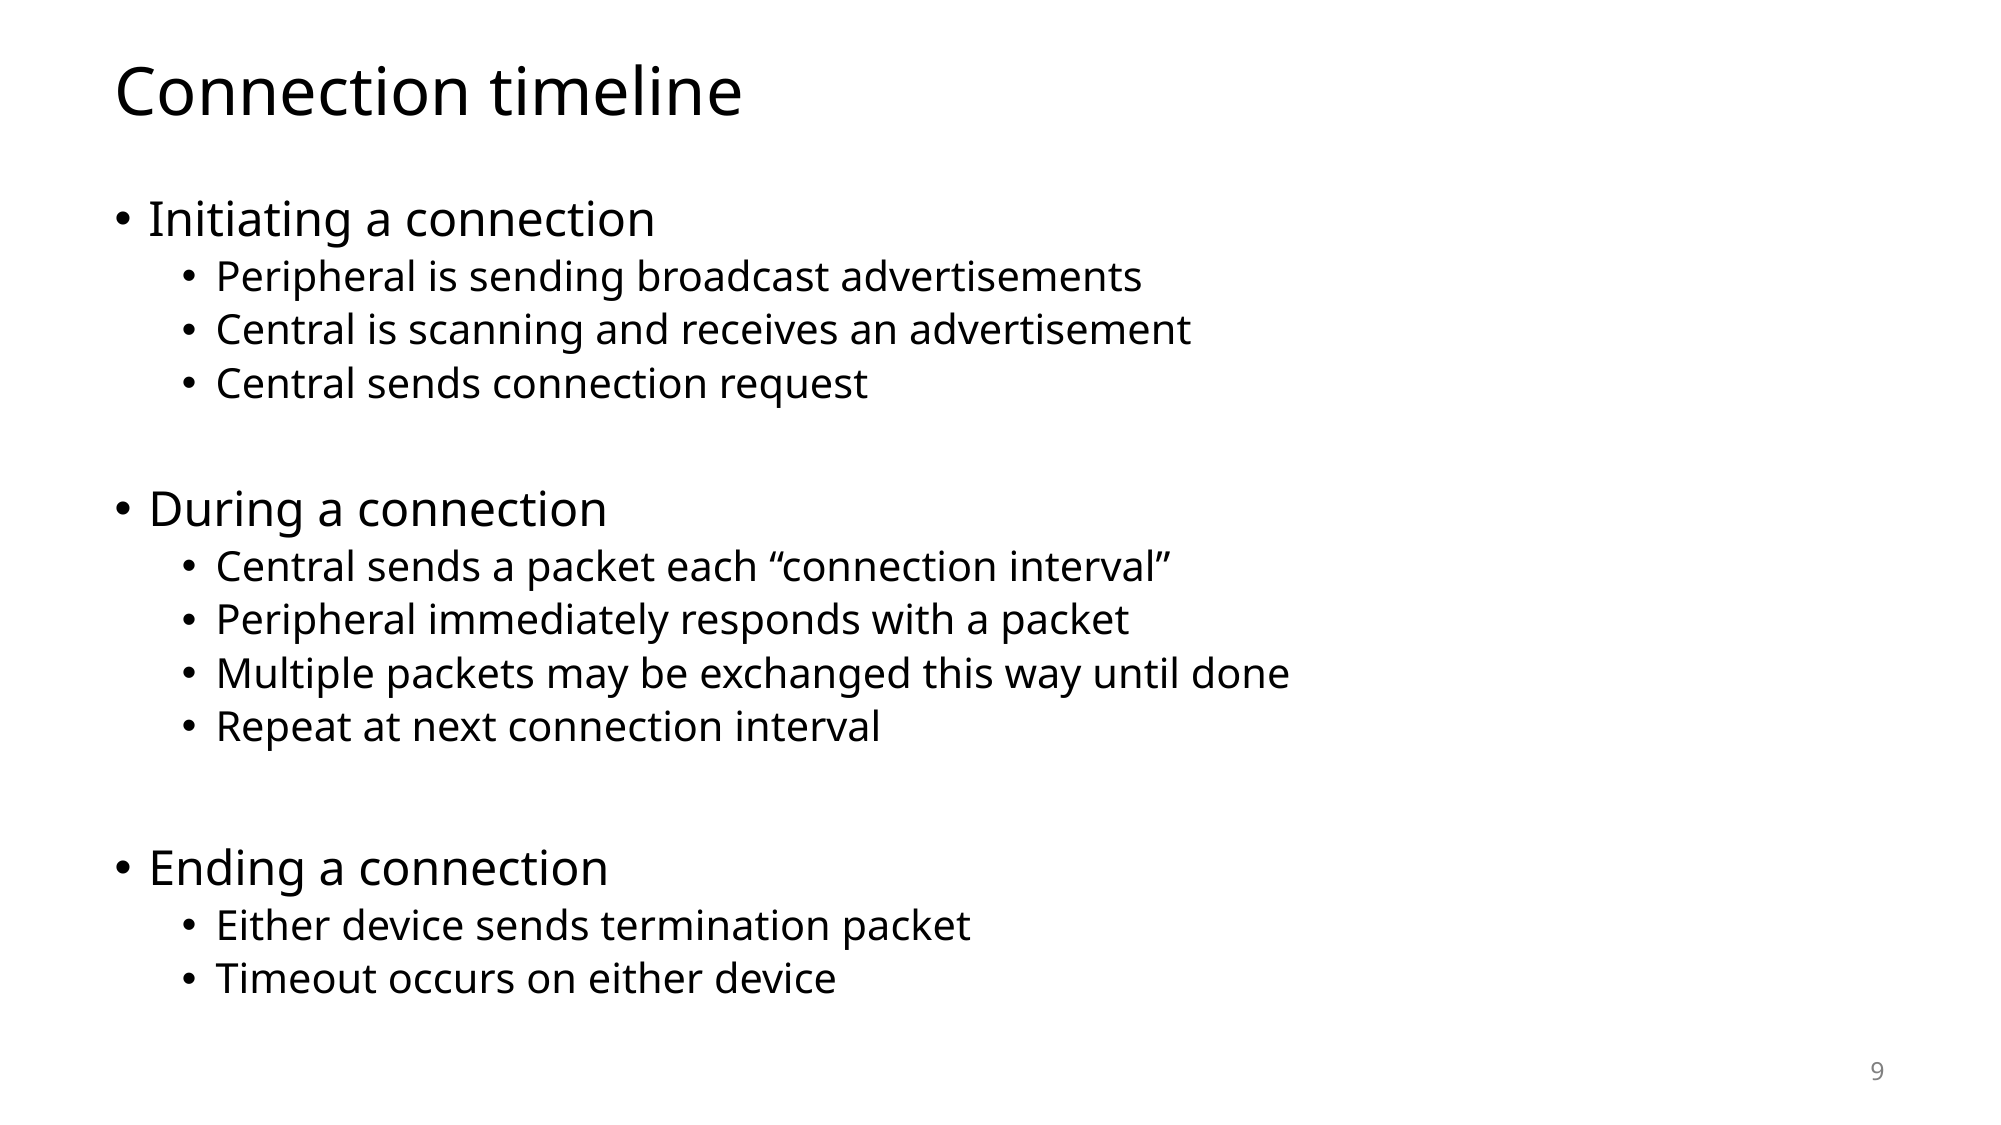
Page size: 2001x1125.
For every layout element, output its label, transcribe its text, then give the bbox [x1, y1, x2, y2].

slide_number 9 [1749, 1042, 1900, 1103]
title Connection timeline [99, 37, 1900, 150]
list Initiating a connection Peripheral is sending broadcast advertisements Central is scanning and receives an advertisement Central sends connection request During a connection Central sends a packet each “connection interval” Peripheral immediately responds with a packet Multiple packets may be exchanged this way until done Repeat at next connection interval Ending a connection Either device sends termination packet Timeout occurs on either device [99, 187, 1900, 1013]
